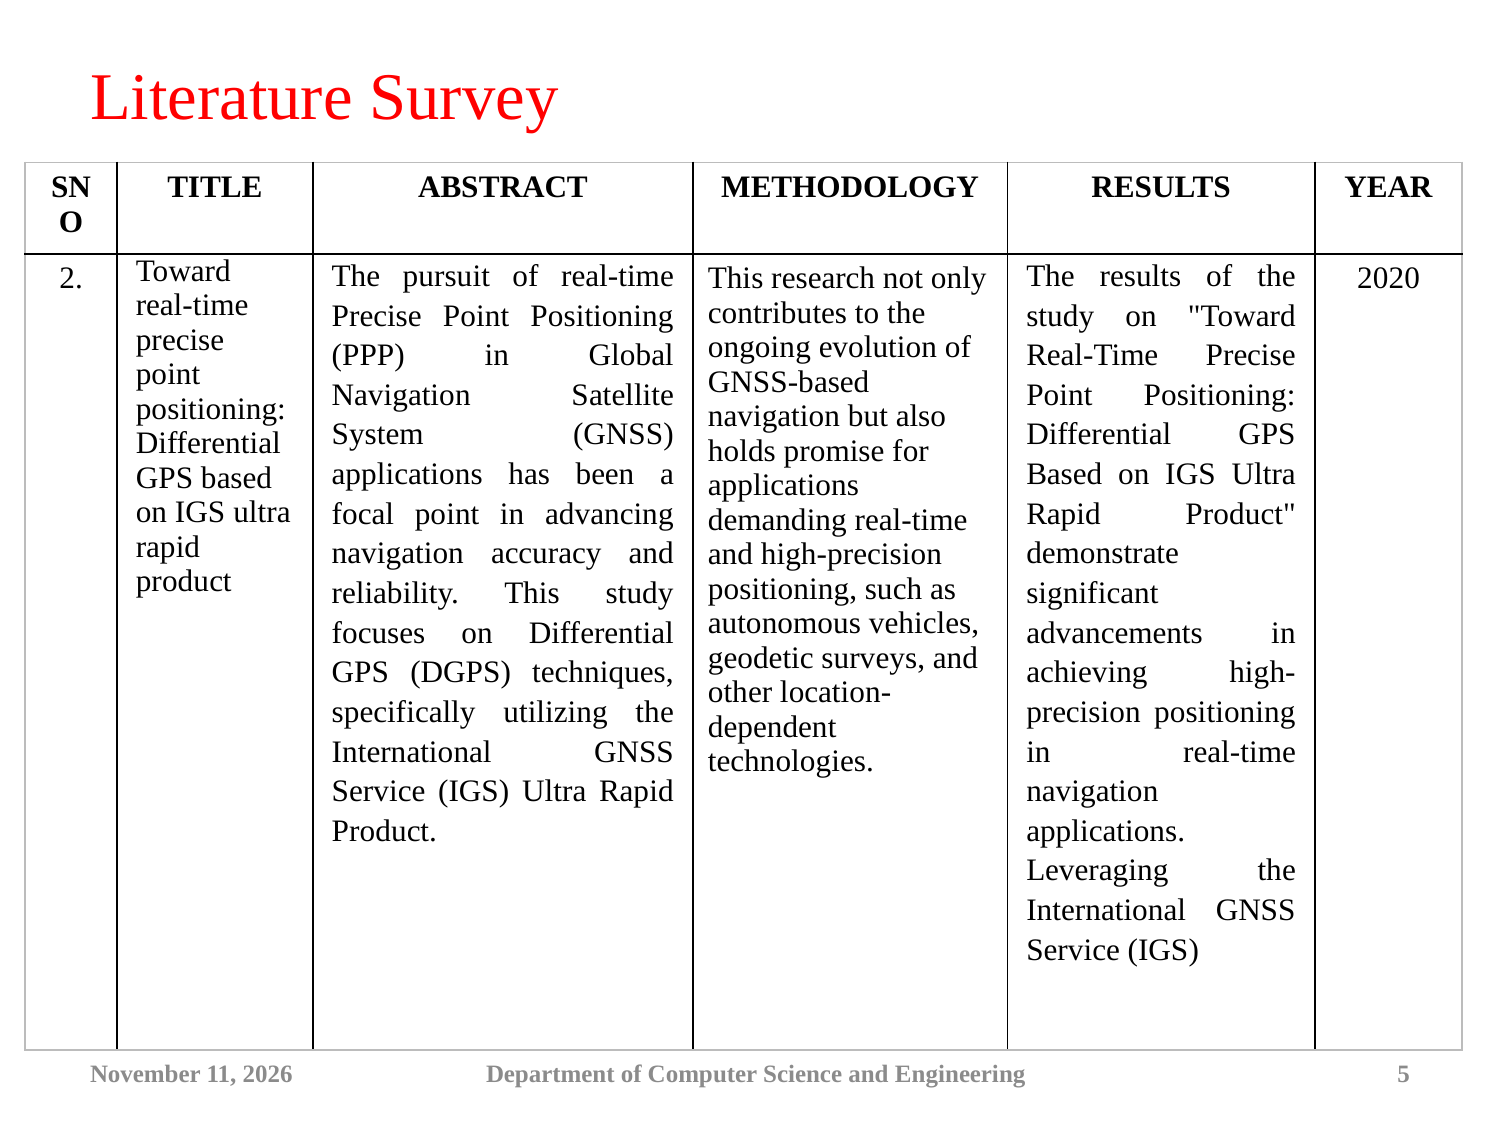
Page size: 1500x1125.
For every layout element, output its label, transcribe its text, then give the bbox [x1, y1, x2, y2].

table_header YEAR [1316, 163, 1461, 253]
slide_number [75, 1042, 425, 1103]
table_cell Toward real-time precise point positioning: Differential GPS based on IGS ultra rapid product [118, 255, 312, 1042]
table_header ABSTRACT [314, 163, 692, 253]
table_cell 2020 [1316, 255, 1461, 1049]
table_header SNO [26, 163, 116, 253]
table_header RESULTS [1008, 163, 1314, 253]
title Literature Survey [75, 45, 1425, 141]
footer Department of Computer Science and Engineering [462, 1042, 1050, 1103]
table_header TITLE [118, 163, 312, 253]
slide_number 5 [1074, 1042, 1425, 1103]
table_cell The pursuit of real-time Precise Point Positioning (PPP) in Global Navigation Satellite System (GNSS) applications has been a focal point in advancing navigation accuracy and reliability. This study focuses on Differential GPS (DGPS) techniques, specifically utilizing the International GNSS Service (IGS) Ultra Rapid Product. [314, 255, 692, 1049]
table_cell 2. [26, 255, 116, 1049]
table_cell The results of the study on "Toward Real-Time Precise Point Positioning: Differential GPS Based on IGS Ultra Rapid Product" demonstrate significant advancements in achieving high-precision positioning in real-time navigation applications. Leveraging the International GNSS Service (IGS) [1008, 255, 1314, 1049]
table_header METHODOLOGY [694, 163, 1007, 253]
table_cell This research not only contributes to the ongoing evolution of GNSS-based navigation but also holds promise for applications demanding real-time and high-precision positioning, such as autonomous vehicles, geodetic surveys, and other location-dependent technologies. [694, 255, 1007, 1042]
